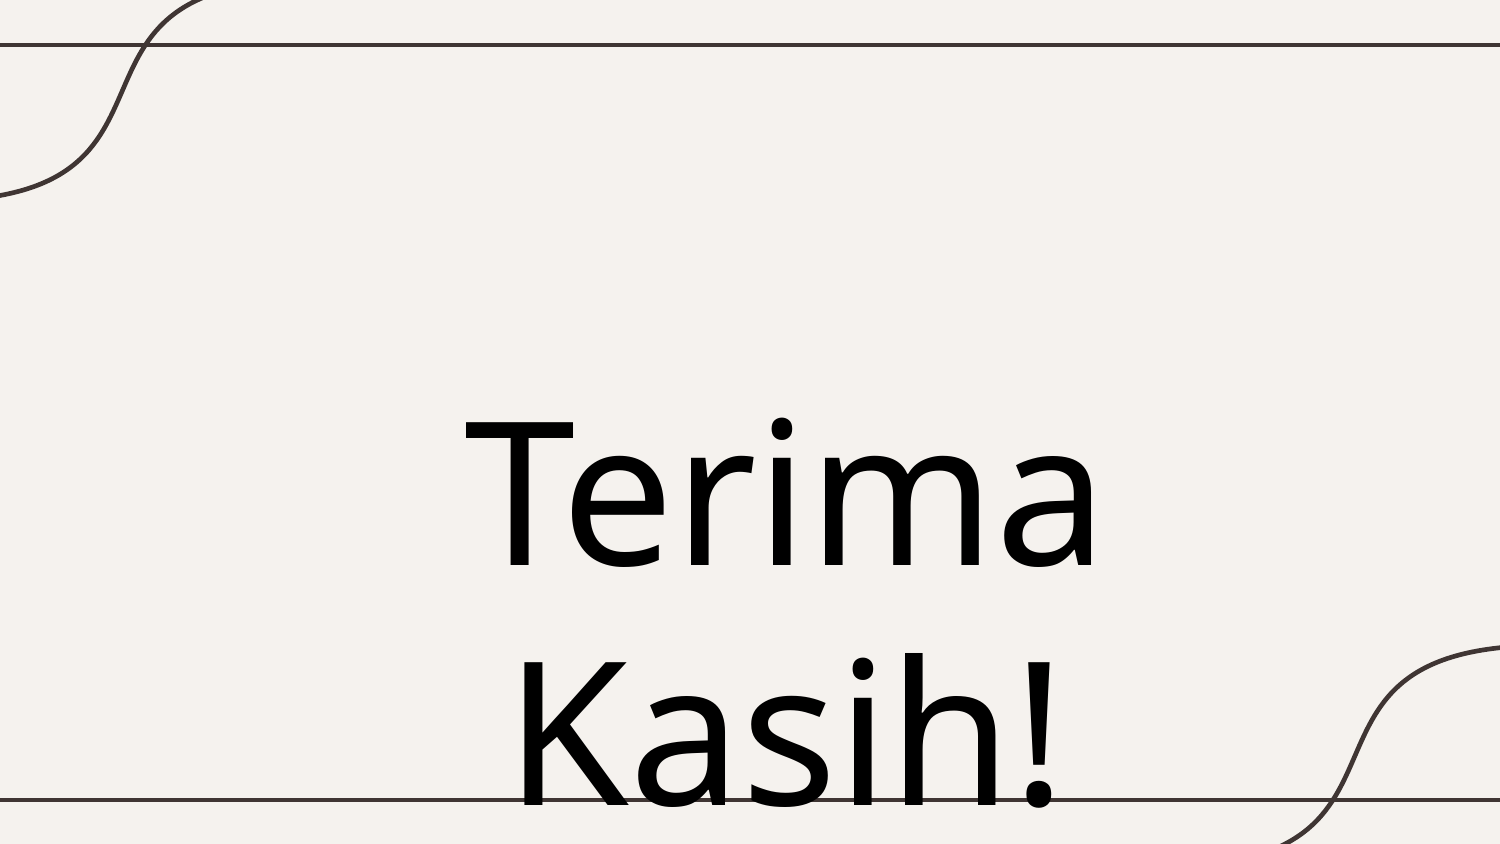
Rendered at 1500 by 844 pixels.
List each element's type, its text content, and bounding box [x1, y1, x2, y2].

title Terima Kasih! [220, 350, 1352, 820]
